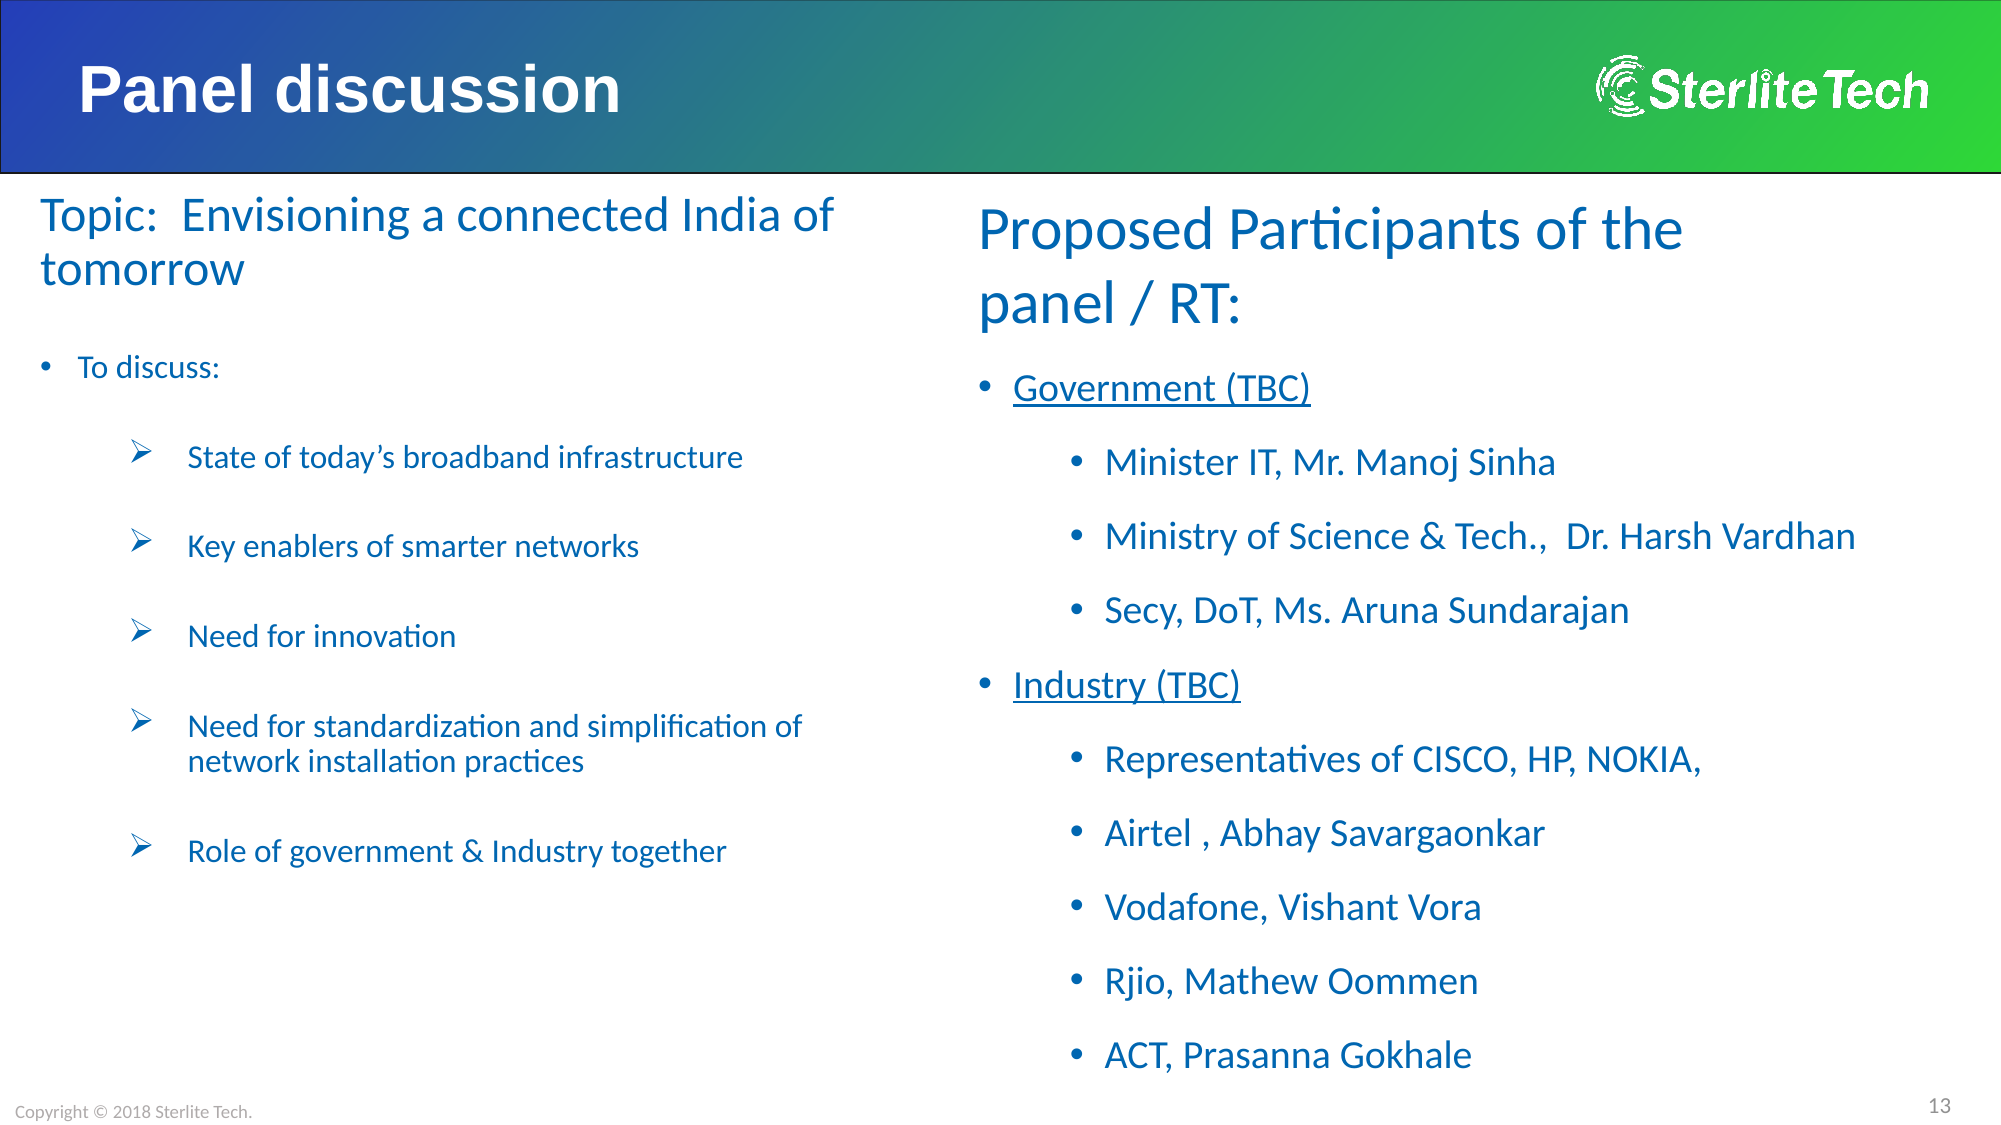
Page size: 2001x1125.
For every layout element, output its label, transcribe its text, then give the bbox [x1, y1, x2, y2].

title Panel discussion [63, 20, 1567, 152]
list Topic: Envisioning a connected India of tomorrow To discuss: State of today’s broadband infrastructure Key enablers of smarter networks Need for innovation Need for standardization and simplification of network installation practices Role of government & Industry together [40, 188, 917, 1003]
footer Copyright © 2018 Sterlite Tech. [0, 1083, 311, 1125]
picture [1596, 55, 1928, 117]
list Proposed Participants of the panel / RT: Government (TBC) Minister IT, Mr. Manoj Sinha Ministry of Science & Tech., Dr. Harsh Vardhan Secy, DoT, Ms. Aruna Sundarajan Industry (TBC) Representatives of CISCO, HP, NOKIA, Airtel , Abhay Savargaonkar Vodafone, Vishant Vora Rjio, Mathew Oommen ACT, Prasanna Gokhale [978, 188, 1868, 1125]
